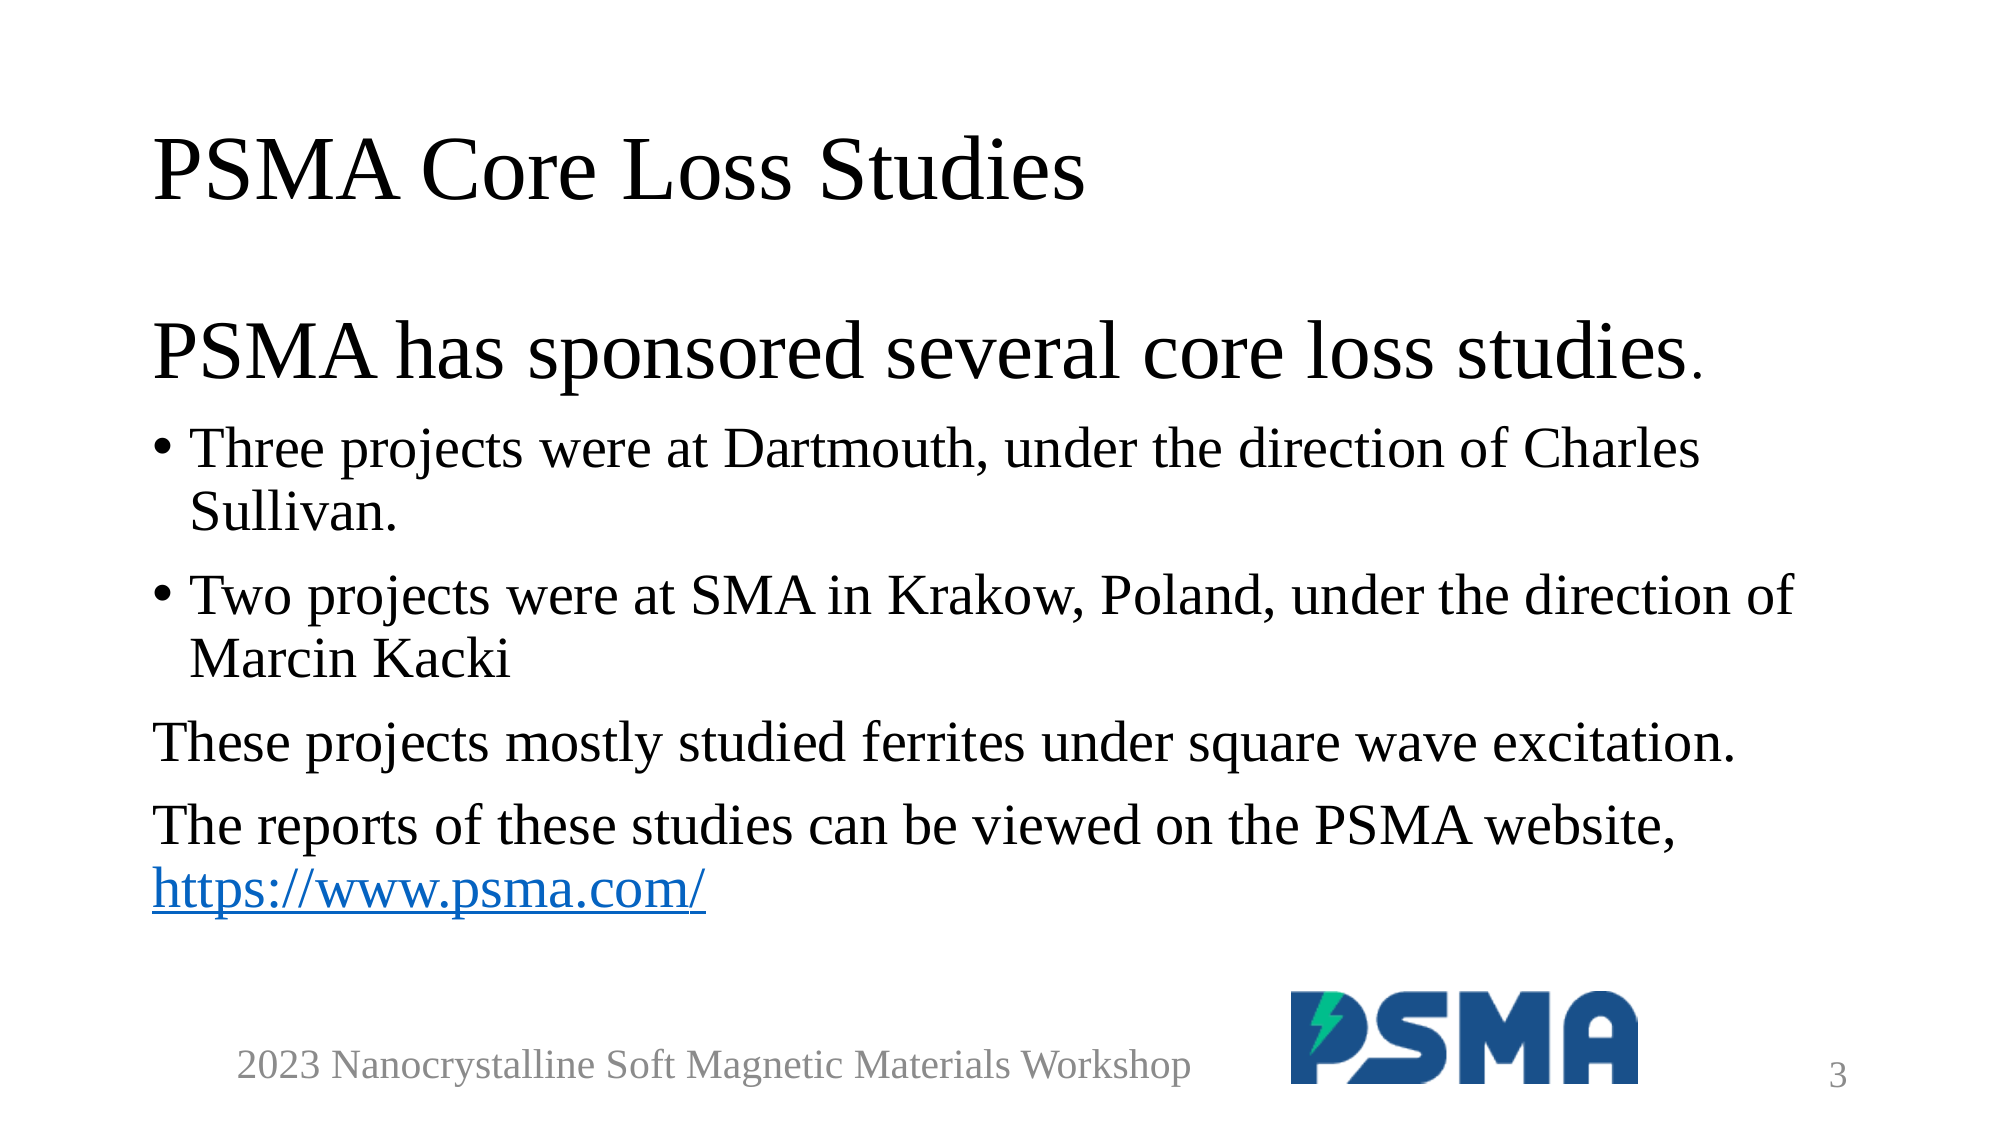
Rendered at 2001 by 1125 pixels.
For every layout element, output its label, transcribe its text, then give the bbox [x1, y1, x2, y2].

title PSMA Core Loss Studies [137, 61, 1863, 279]
list PSMA has sponsored several core loss studies. Three projects were at Dartmouth, under the direction of Charles Sullivan. Two projects were at SMA in Krakow, Poland, under the direction of Marcin Kacki These projects mostly studied ferrites under square wave excitation. The reports of these studies can be viewed on the PSMA website, https://www.psma.com/ [137, 299, 1863, 1014]
picture [1291, 1014, 1638, 1084]
